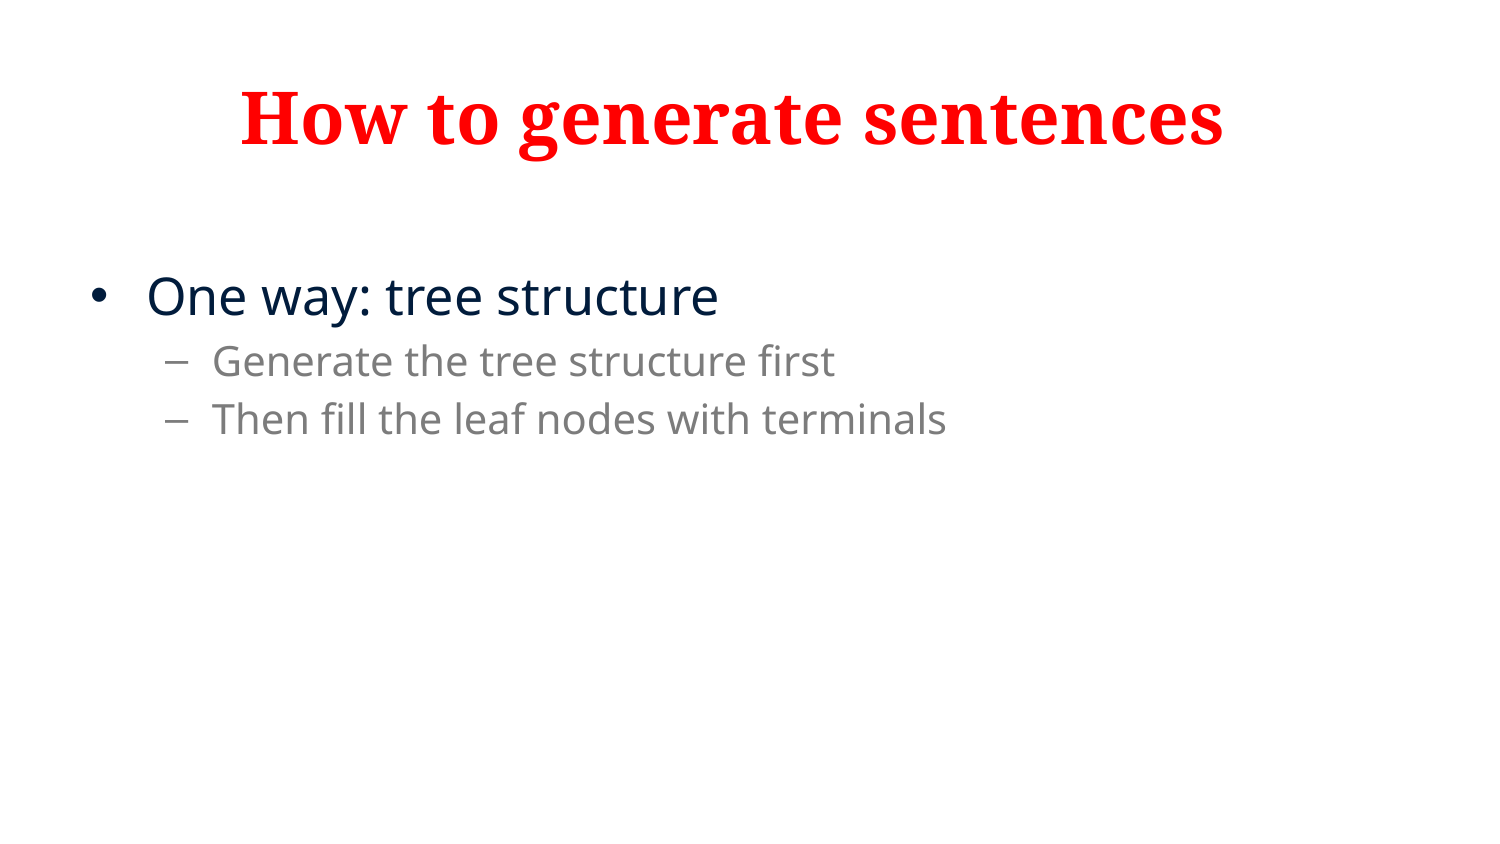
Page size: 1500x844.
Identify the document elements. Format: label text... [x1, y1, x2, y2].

list One way: tree structure Generate the tree structure first Then fill the leaf nodes with terminals [75, 256, 1425, 700]
title How to generate sentences [41, 64, 1425, 180]
